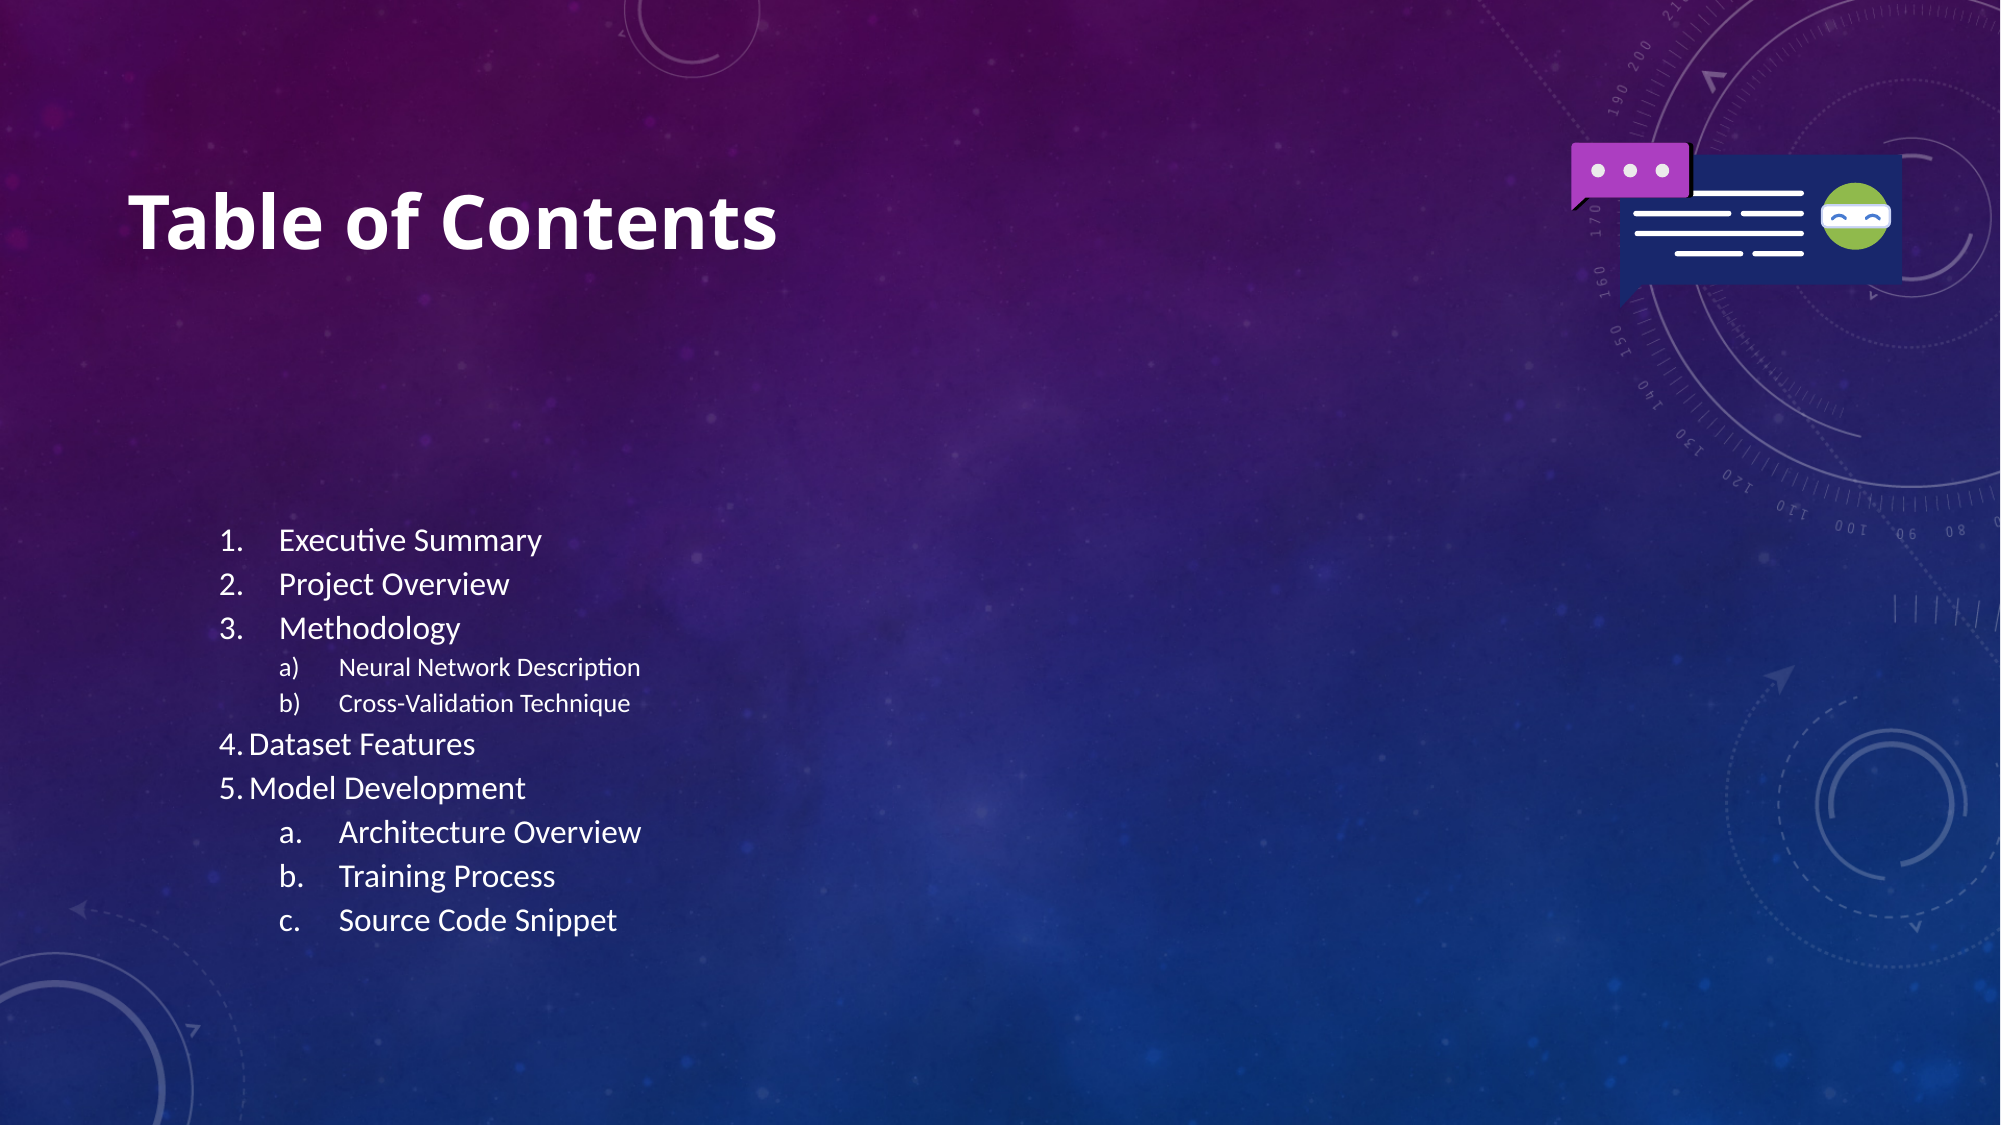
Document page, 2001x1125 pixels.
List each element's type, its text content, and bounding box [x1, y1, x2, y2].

list Executive Summary Project Overview Methodology Neural Network Description Cross-Validation Technique Dataset Features Model Development Architecture Overview Training Process Source Code Snippet [203, 507, 1418, 1005]
title Table of Contents [112, 99, 1775, 339]
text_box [1571, 142, 1694, 211]
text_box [1619, 154, 1903, 309]
picture [0, 0, 2001, 1125]
